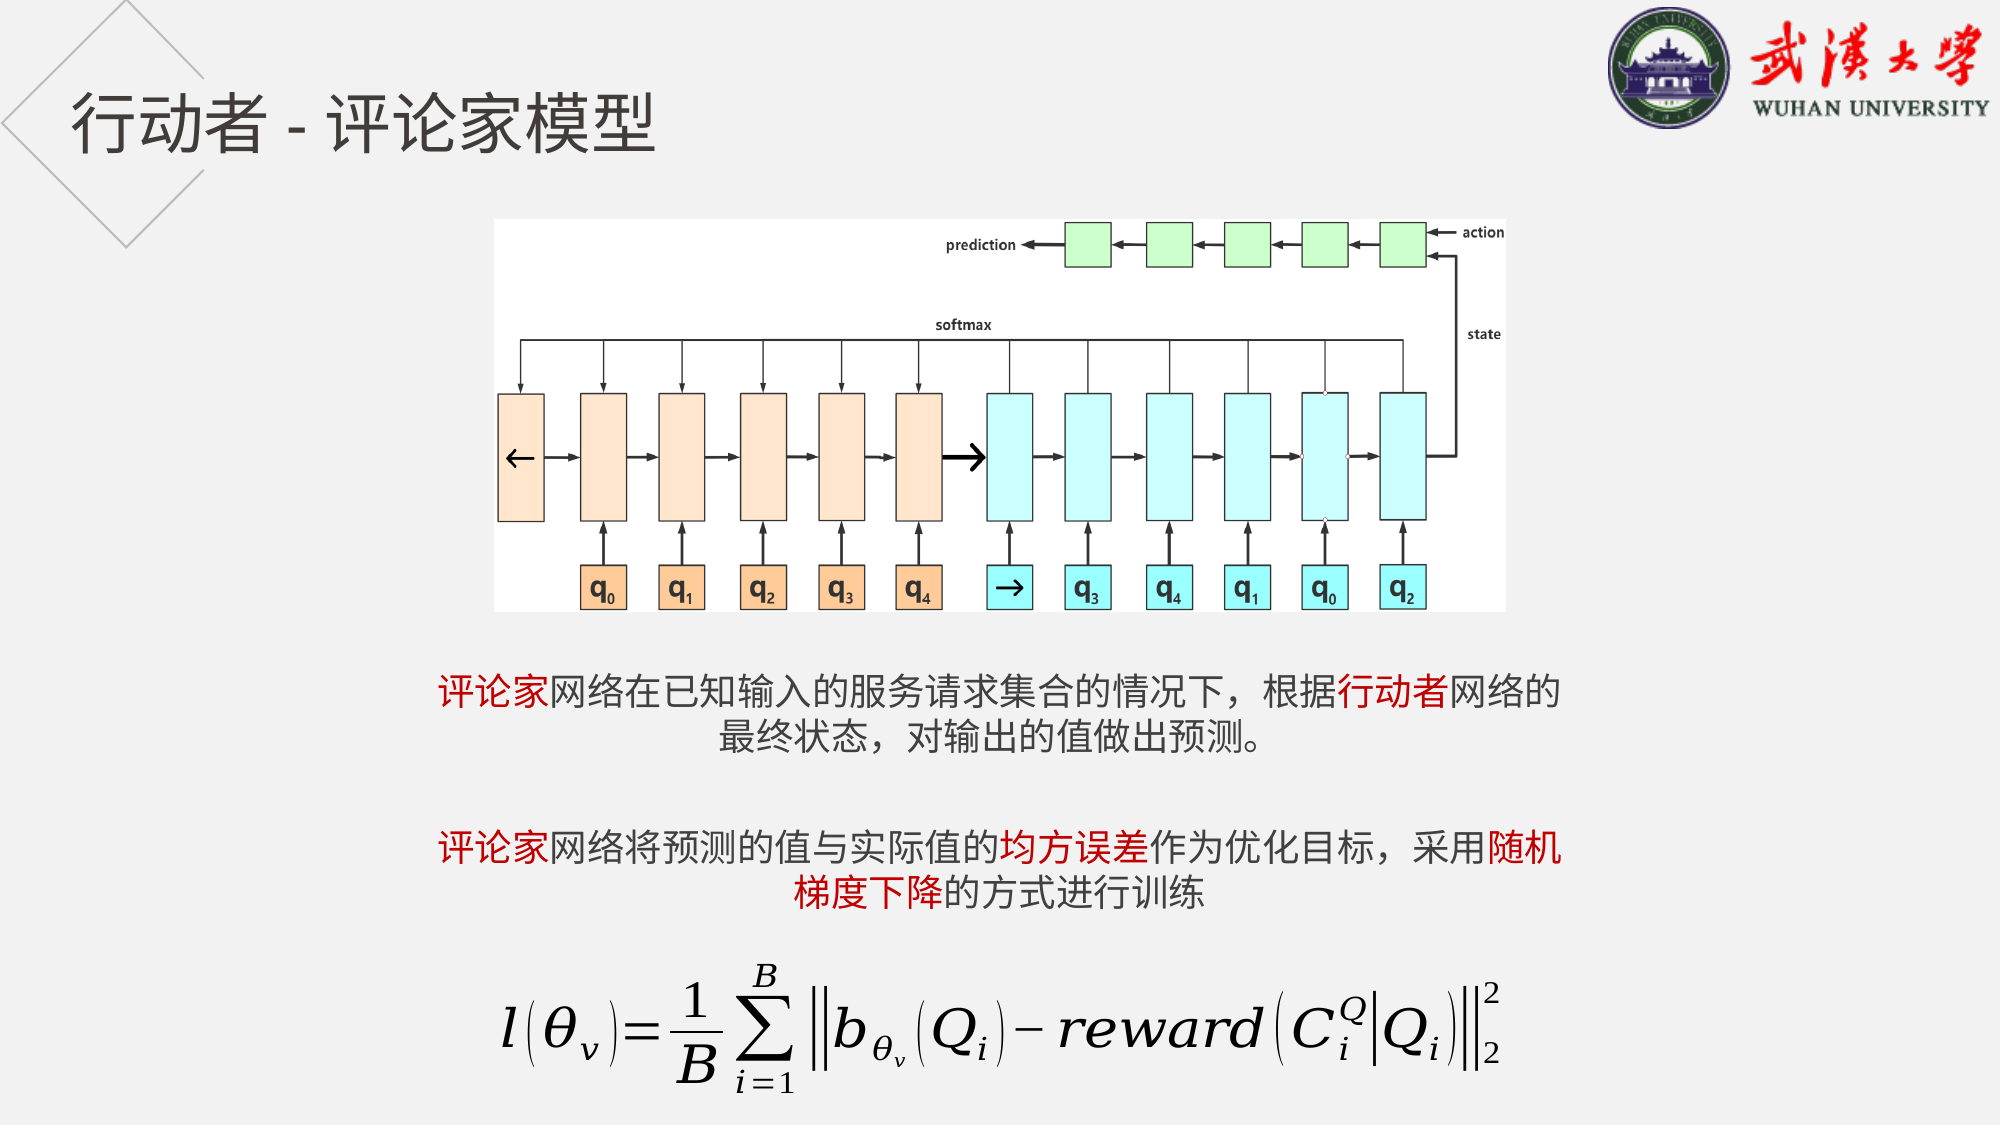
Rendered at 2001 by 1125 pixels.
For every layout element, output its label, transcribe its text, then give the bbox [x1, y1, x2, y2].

picture [1607, 7, 1991, 129]
text_box 行动者-评论家模型 [202, 74, 849, 170]
picture [494, 219, 1506, 612]
text_box [0, 0, 205, 249]
